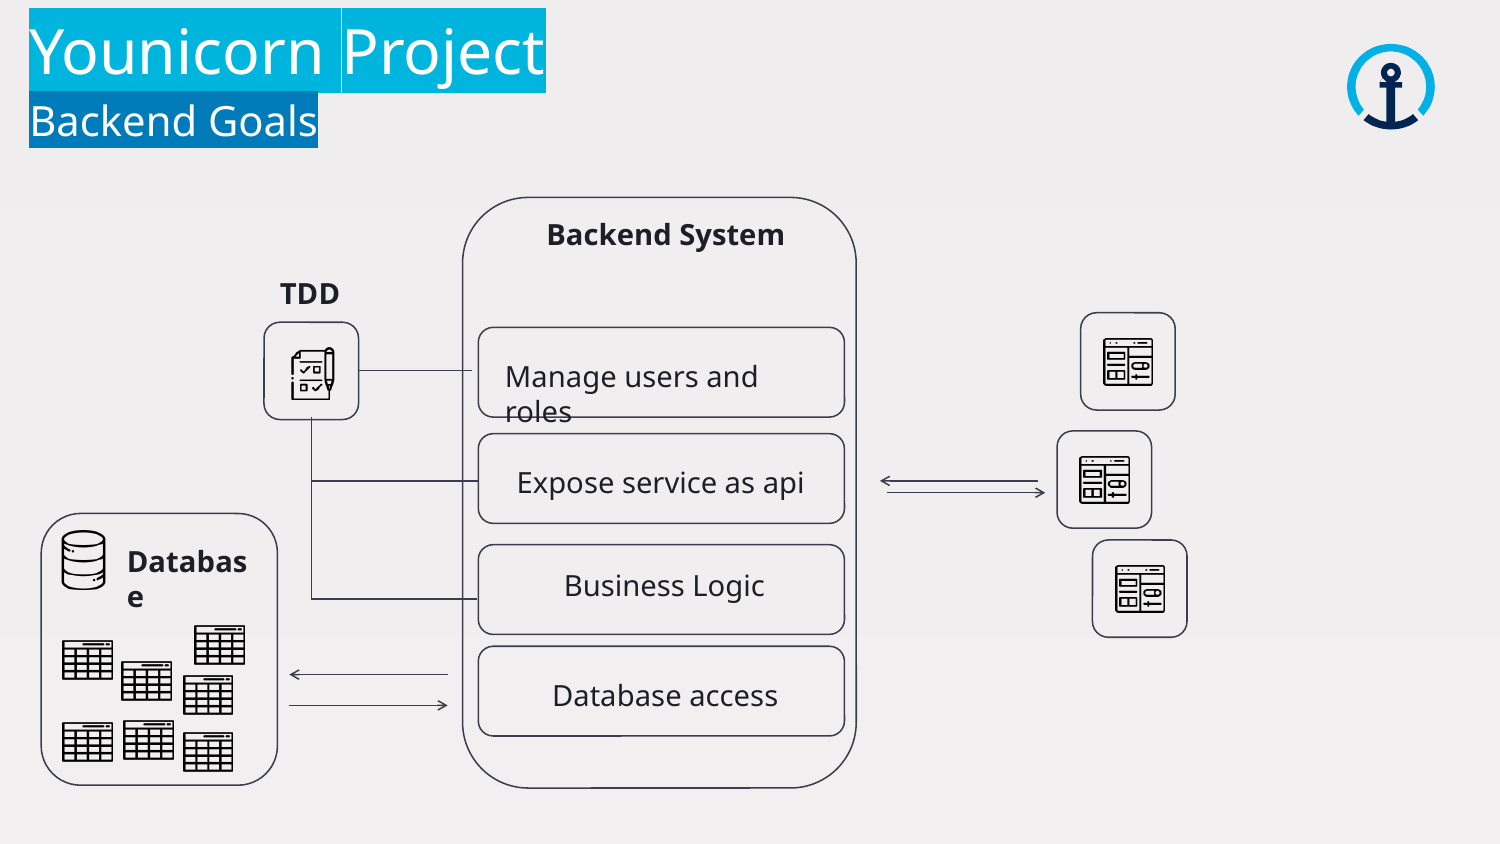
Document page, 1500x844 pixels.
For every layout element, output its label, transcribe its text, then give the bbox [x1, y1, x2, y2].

text_box Database [117, 536, 278, 584]
picture [286, 346, 340, 400]
picture [182, 726, 234, 777]
text_box [263, 322, 359, 420]
text_box [462, 487, 857, 789]
text_box [478, 327, 845, 418]
picture [182, 619, 245, 721]
picture [123, 714, 175, 765]
text_box TDD [265, 268, 361, 316]
text_box [478, 433, 845, 524]
text_box [41, 513, 278, 786]
text_box [1092, 539, 1188, 638]
title Younicorn Project Backend Goals [29, 0, 904, 167]
picture [61, 634, 113, 685]
text_box Expose service as api [845, 457, 857, 492]
picture [61, 716, 113, 767]
text_box [478, 646, 845, 737]
text_box [478, 544, 845, 635]
text_box [1057, 430, 1152, 529]
picture [52, 530, 113, 591]
picture [1079, 454, 1130, 505]
picture [121, 655, 172, 706]
picture [1102, 336, 1153, 387]
picture [1114, 563, 1165, 614]
text_box Manage users and roles [490, 350, 845, 386]
text_box Backend System [531, 209, 804, 257]
text_box [462, 197, 857, 480]
text_box [1080, 312, 1176, 411]
